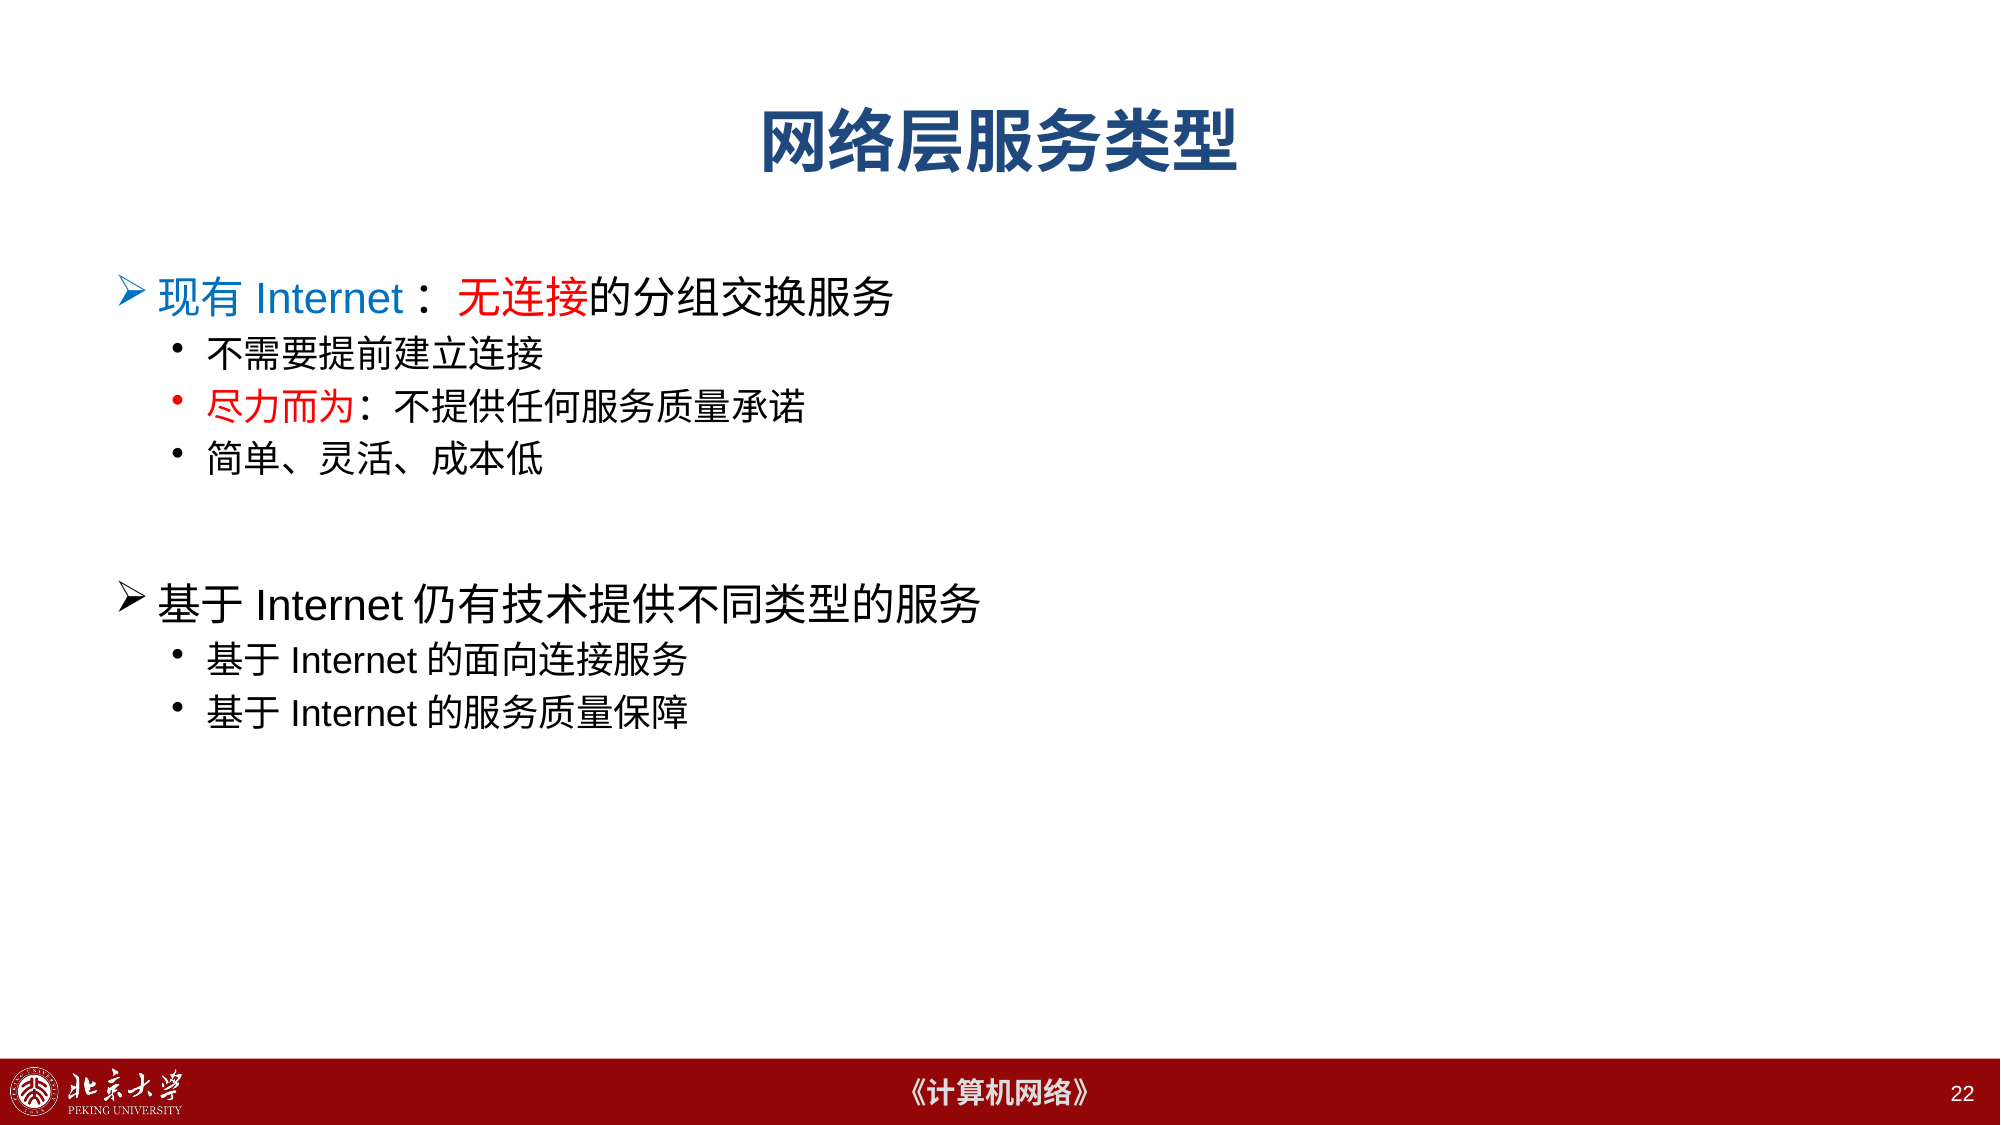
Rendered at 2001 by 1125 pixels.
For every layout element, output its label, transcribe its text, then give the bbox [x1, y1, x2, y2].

title 网络层服务类型 [99, 45, 1900, 233]
slide_number 22 [1522, 1072, 1990, 1125]
picture [10, 1067, 182, 1116]
list 现有Internet：无连接的分组交换服务 不需要提前建立连接 尽力而为：不提供任何服务质量承诺 简单、灵活、成本低 基于Internet仍有技术提供不同类型的服务 基于Internet的面向连接服务 基于Internet的服务质量保障 [99, 262, 1900, 1005]
